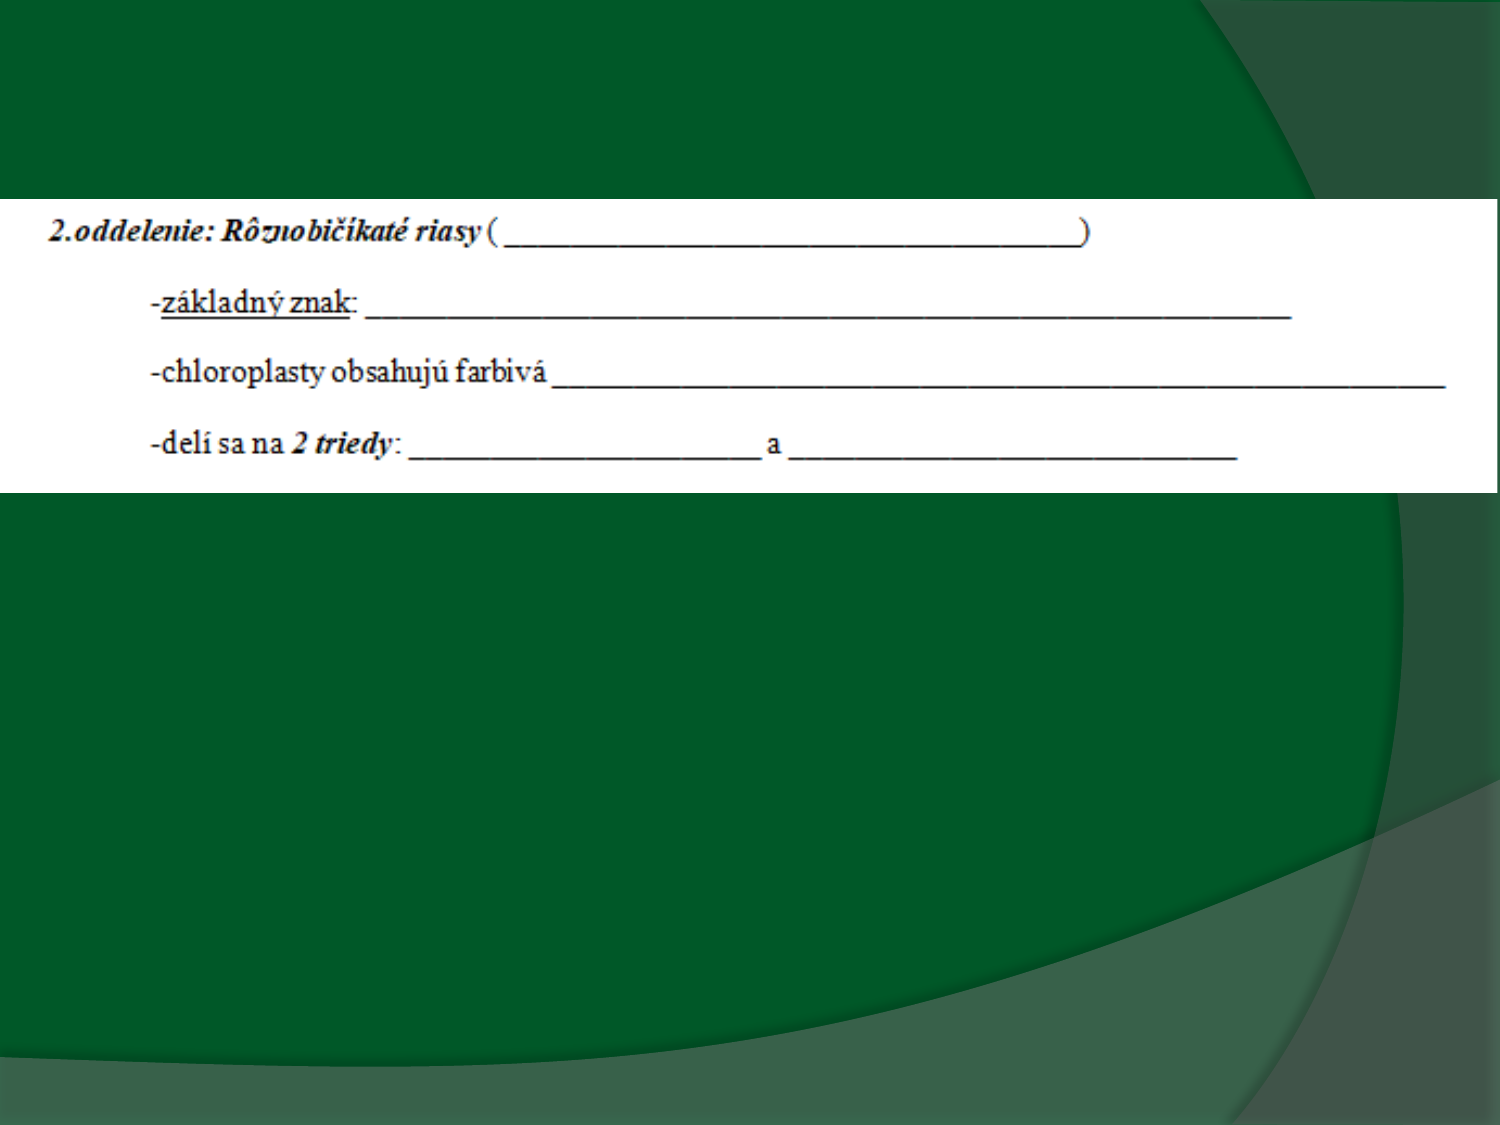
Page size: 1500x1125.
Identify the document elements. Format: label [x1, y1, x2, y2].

picture [0, 198, 1498, 493]
